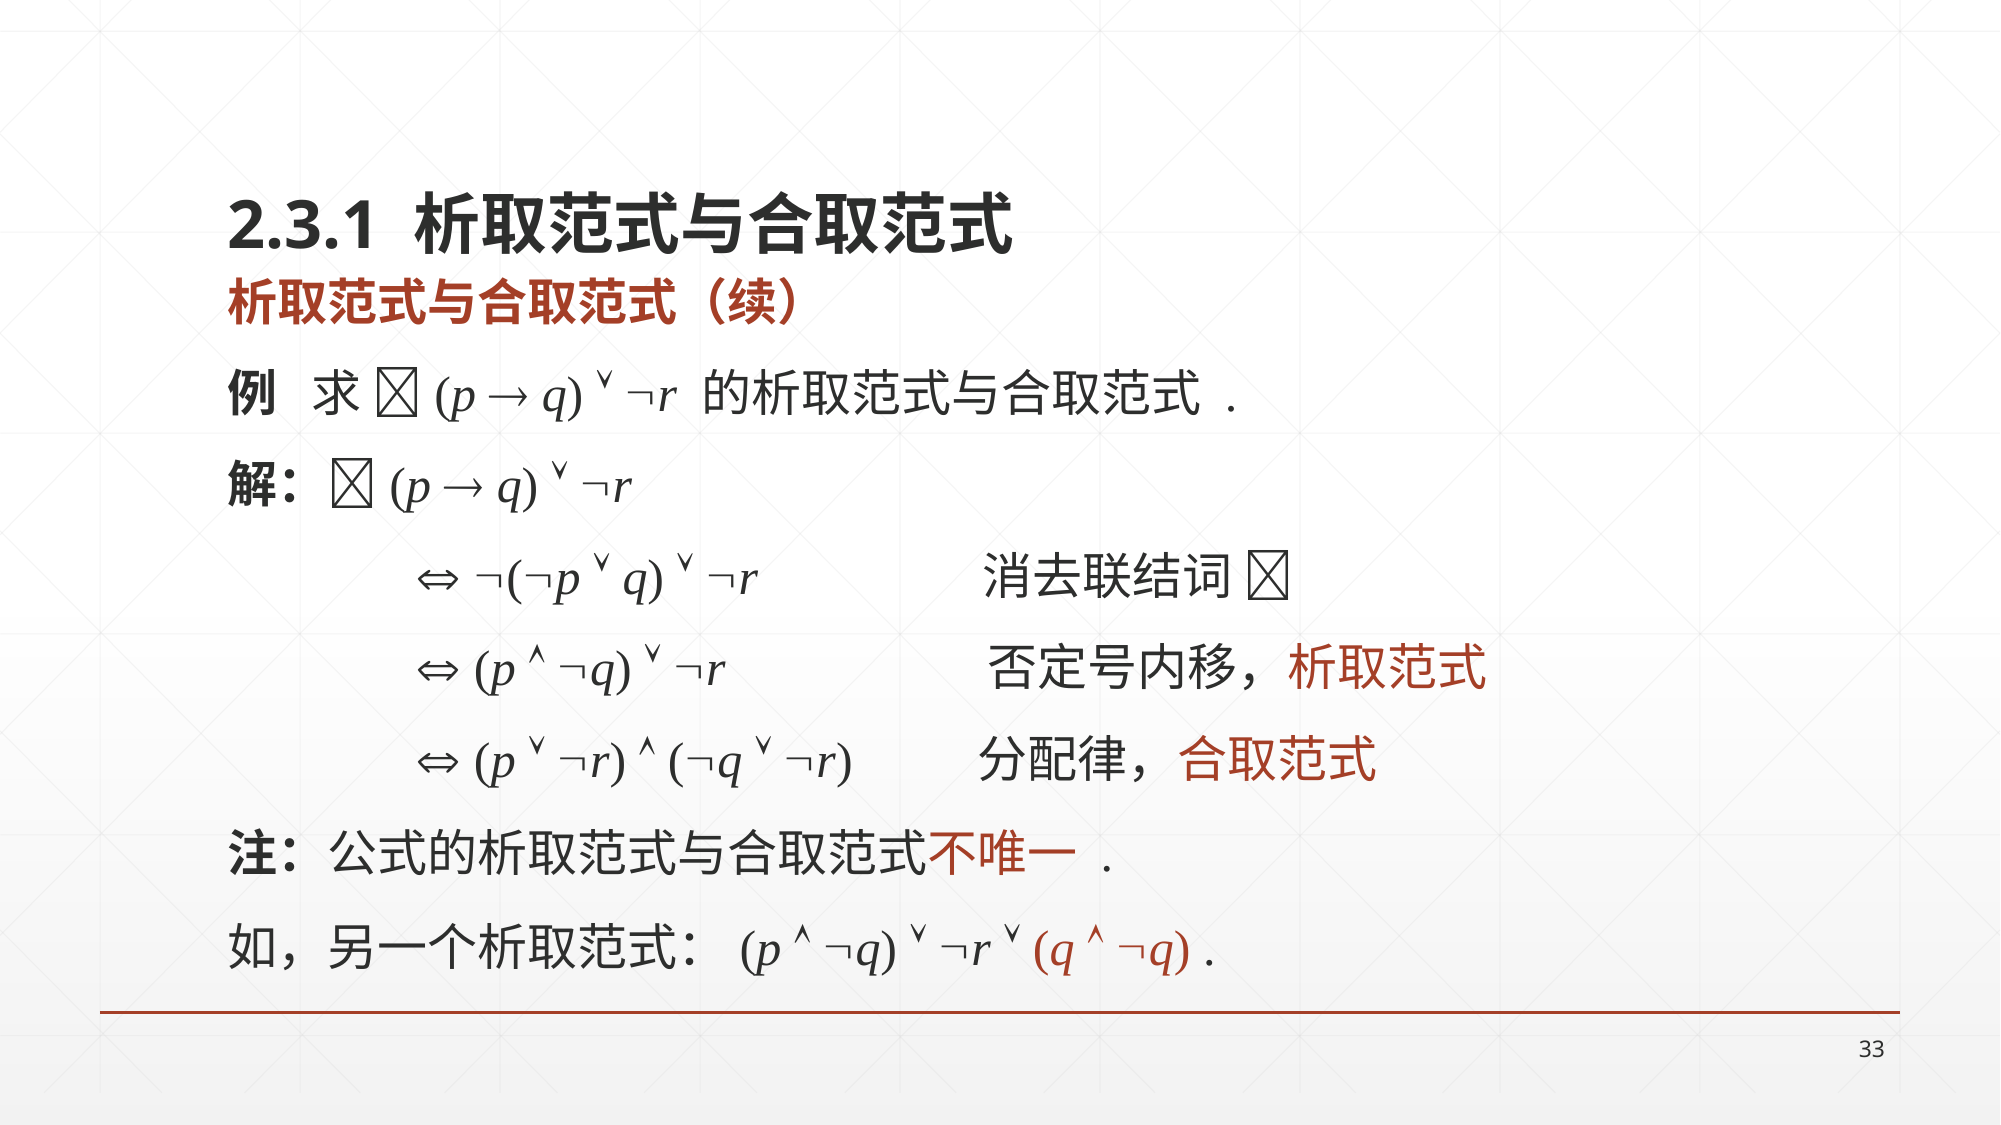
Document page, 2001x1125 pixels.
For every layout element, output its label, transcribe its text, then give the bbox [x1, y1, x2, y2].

slide_number 33 [1749, 1031, 1901, 1069]
list 析取范式与合取范式（续） 例 求 (p  q)  r 的析取范式与合取范式 . 解：(p  q)  r  (p  q)  r 消去联结词   (p  q)  r 否定号内移，析取范式  (p  r)  (q  r) 分配律，合取范式 注：公式的析取范式与合取范式不唯一 . 如，另一个析取范式：(p  q)  r  (q  q) . [212, 271, 1788, 1032]
text_box 2.3.1 析取范式与合取范式 [212, 82, 1788, 271]
